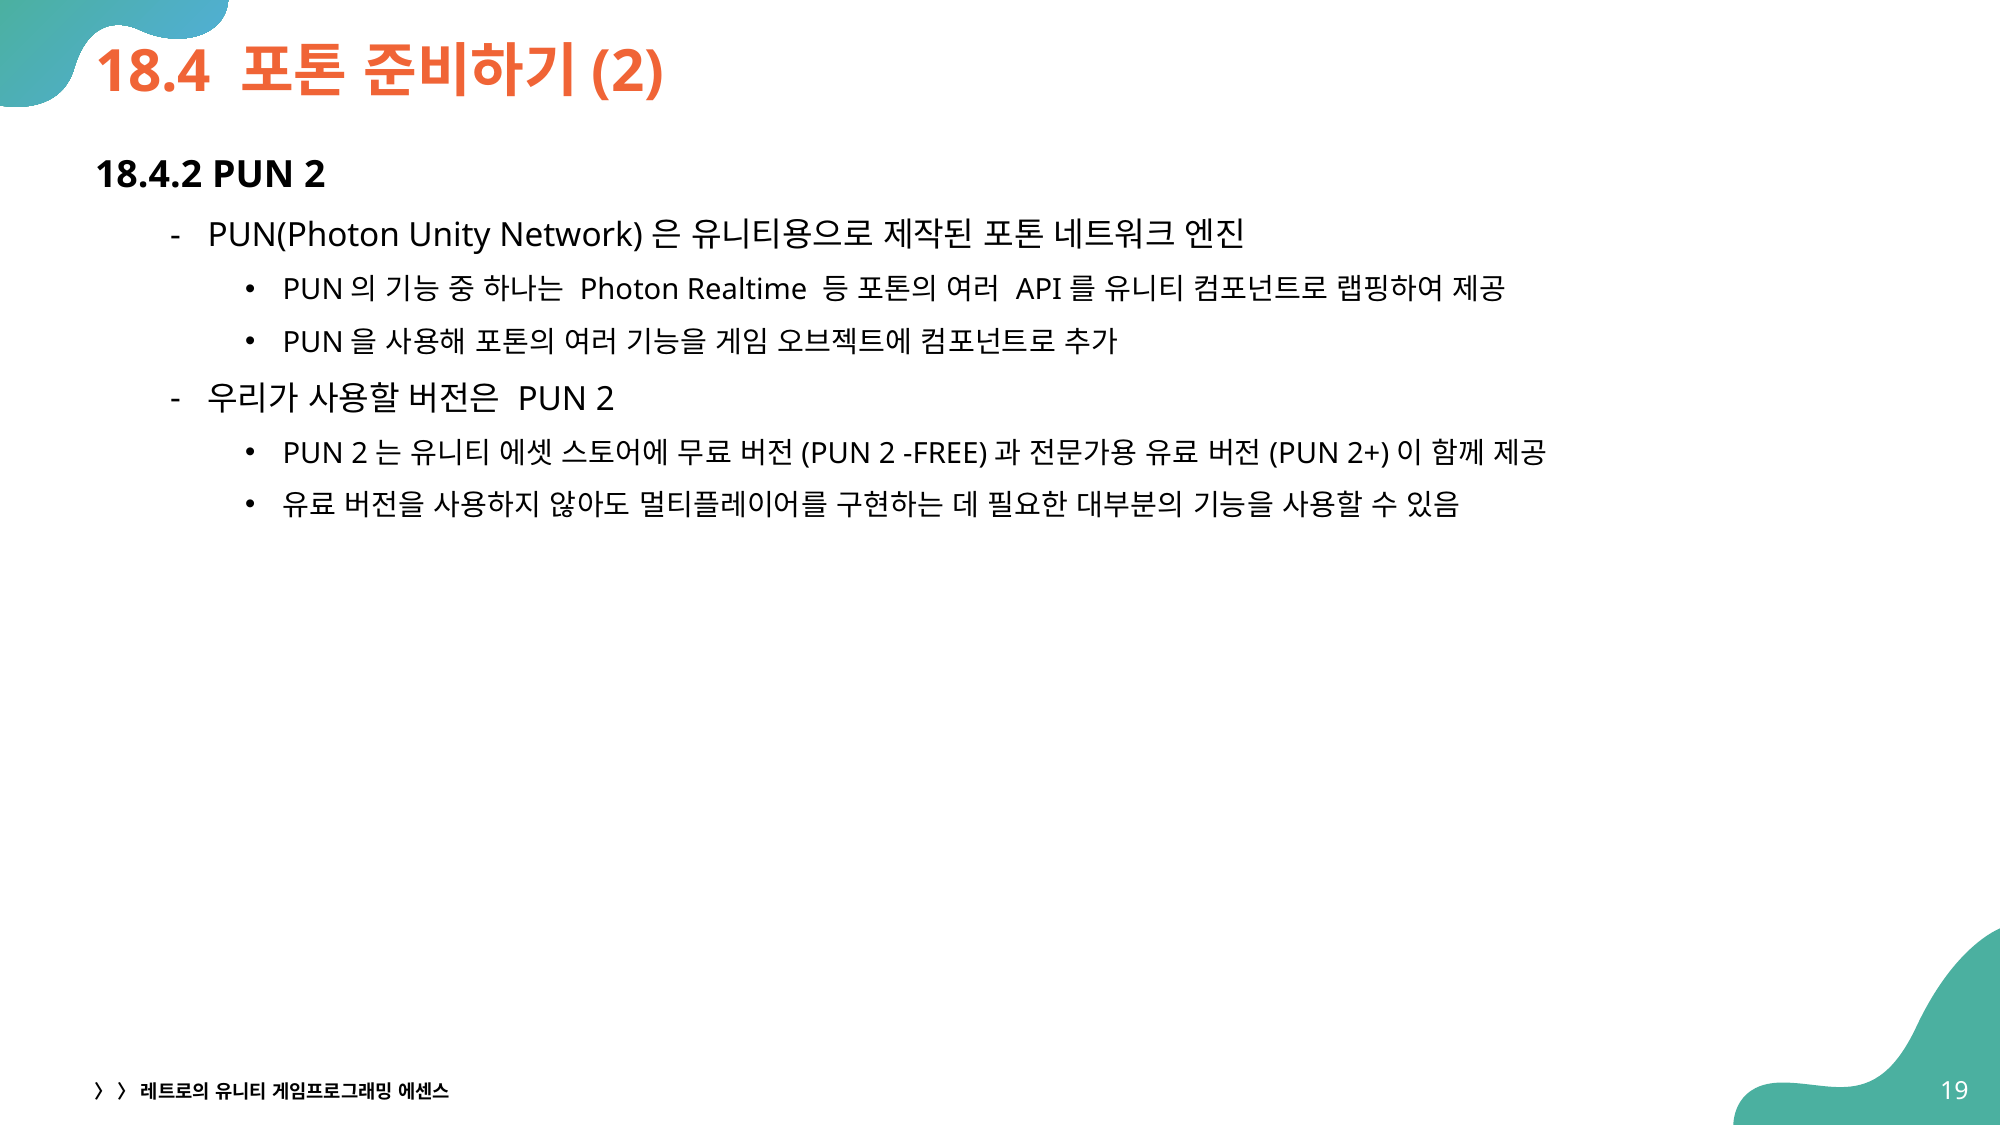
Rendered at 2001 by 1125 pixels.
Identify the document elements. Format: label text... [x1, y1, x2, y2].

list 18.4.2 PUN 2 PUN(Photon Unity Network)은 유니티용으로 제작된 포톤 네트워크 엔진 PUN의 기능 중 하나는 Photon Realtime 등 포톤의 여러 API를 유니티 컴포넌트로 랩핑하여 제공 PUN을 사용해 포톤의 여러 기능을 게임 오브젝트에 컴포넌트로 추가 우리가 사용할 버전은 PUN 2 PUN 2는 유니티 에셋 스토어에 무료 버전(PUN 2 -FREE)과 전문가용 유료 버전(PUN 2+)이 함께 제공 유료 버전을 사용하지 않아도 멀티플레이어를 구현하는 데 필요한 대부분의 기능을 사용할 수 있음 [79, 133, 1931, 904]
slide_number 19 [1917, 1061, 1984, 1122]
title 18.4 포톤 준비하기(2) [79, 17, 1931, 128]
